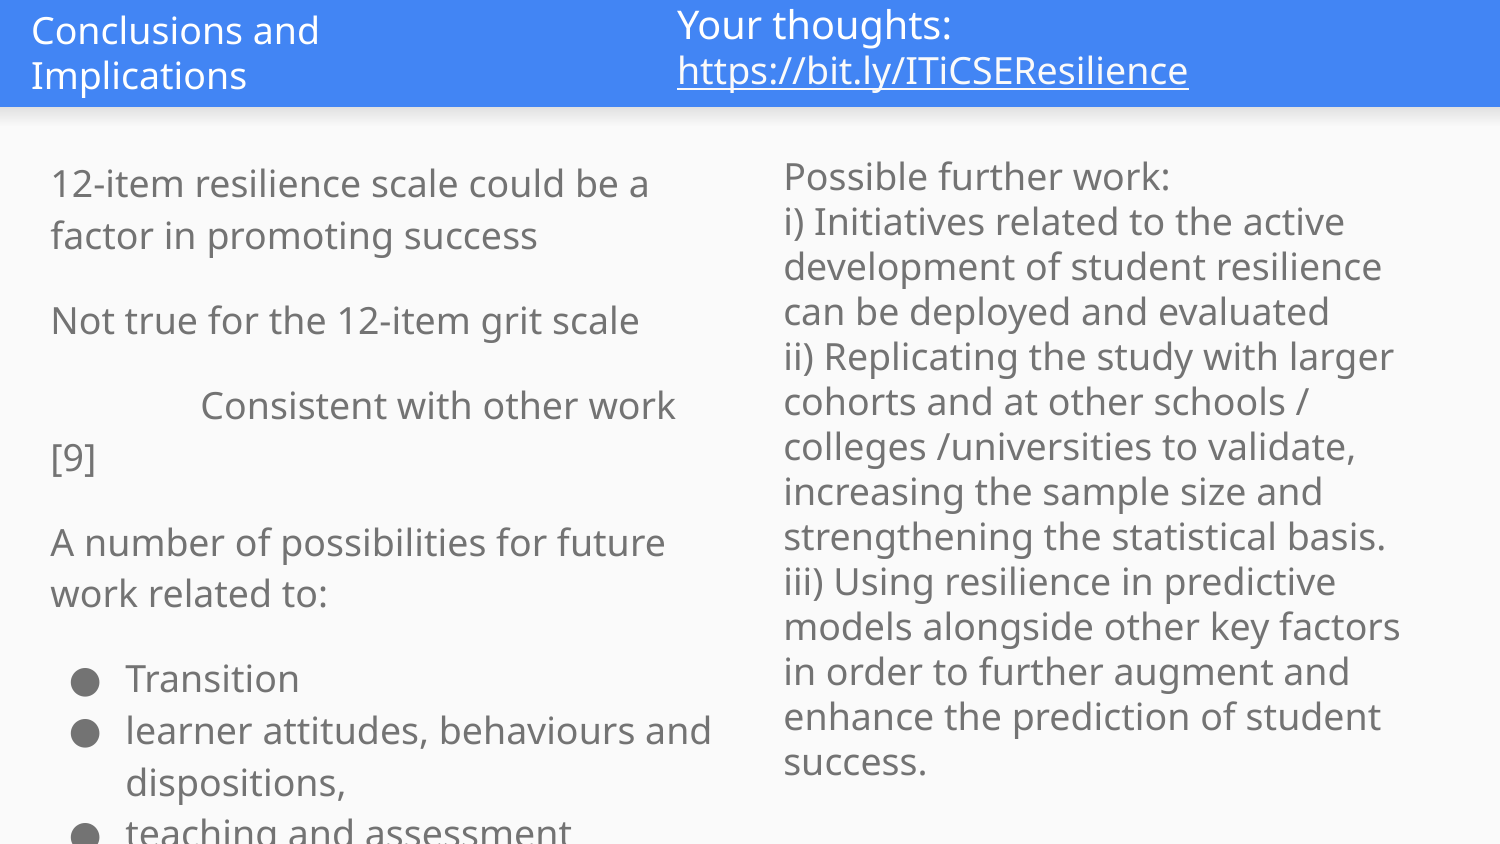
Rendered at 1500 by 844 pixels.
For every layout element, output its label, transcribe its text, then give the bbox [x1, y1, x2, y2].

title Your thoughts: https://bit.ly/ITiCSEResilience [662, 0, 1481, 99]
list Possible further work: i) Initiatives related to the active development of student resilience can be deployed and evaluated ii) Replicating the study with larger cohorts and at other schools / colleges /universities to validate, increasing the sample size and strengthening the statistical basis. iii) Using resilience in predictive models alongside other key factors in order to further augment and enhance the prediction of student success. [768, 138, 1425, 815]
list 12-item resilience scale could be a factor in promoting success Not true for the 12-item grit scale Consistent with other work [9] A number of possibilities for future work related to: Transition learner attitudes, behaviours and dispositions, teaching and assessment [35, 138, 739, 815]
title Conclusions and Implications [16, 2, 562, 102]
